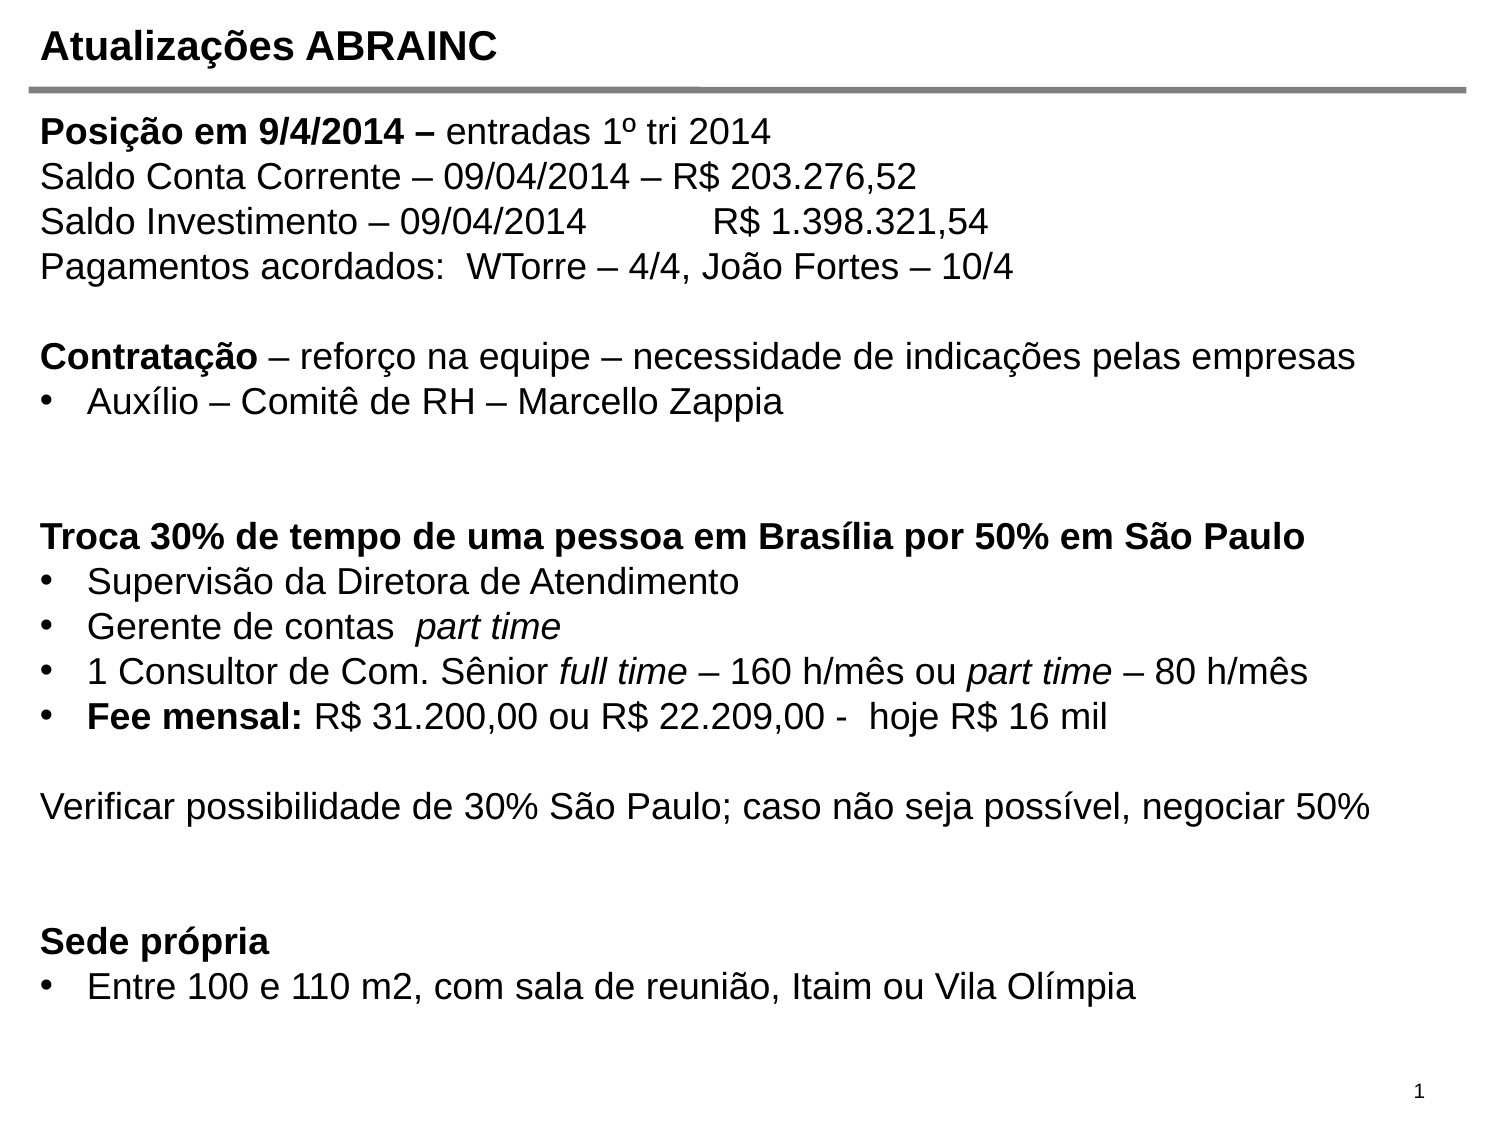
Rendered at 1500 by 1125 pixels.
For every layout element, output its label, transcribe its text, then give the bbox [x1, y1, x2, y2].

text_box Posição em 9/4/2014 – entradas 1º tri 2014 Saldo Conta Corrente – 09/04/2014 – R$ 203.276,52 Saldo Investimento – 09/04/2014 R$ 1.398.321,54 Pagamentos acordados: WTorre – 4/4, João Fortes – 10/4 Contratação – reforço na equipe – necessidade de indicações pelas empresas Auxílio – Comitê de RH – Marcello Zappia Troca 30% de tempo de uma pessoa em Brasília por 50% em São Paulo Supervisão da Diretora de Atendimento Gerente de contas part time 1 Consultor de Com. Sênior full time – 160 h/mês ou part time – 80 h/mês Fee mensal: R$ 31.200,00 ou R$ 22.209,00 - hoje R$ 16 mil Verificar possibilidade de 30% São Paulo; caso não seja possível, negociar 50% Sede própria Entre 100 e 110 m2, com sala de reunião, Itaim ou Vila Olímpia [29, 101, 1445, 1058]
title Atualizações ABRAINC [39, 24, 1254, 66]
text_box 1 [1074, 1077, 1425, 1103]
